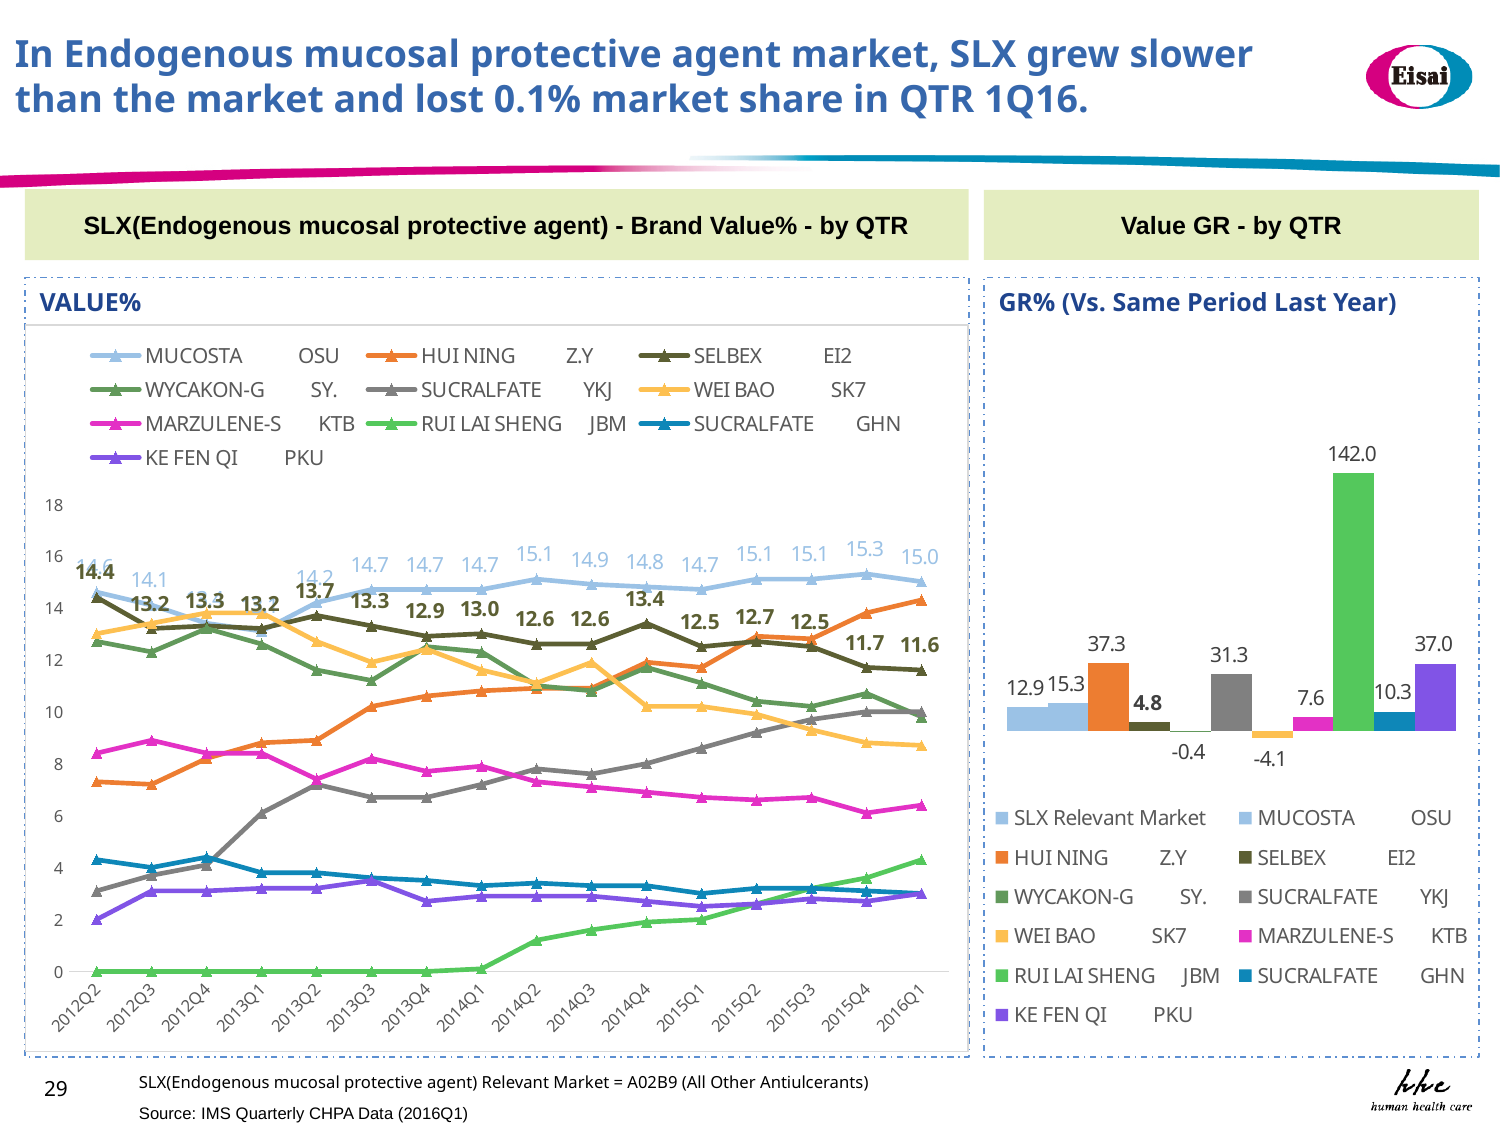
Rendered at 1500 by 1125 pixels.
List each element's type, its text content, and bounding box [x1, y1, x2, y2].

text_box [983, 277, 1479, 323]
list SLX(Endogenous mucosal protective agent) Relevant Market = A02B9 (All Other Antiulcerants) [123, 1068, 1372, 1095]
picture [1436, 45, 1473, 70]
chart [24, 323, 970, 1053]
slide_number 29 [29, 1069, 123, 1110]
chart [983, 323, 1480, 1053]
text_box SLX(Endogenous mucosal protective agent) - Brand Value% - by QTR [24, 189, 969, 261]
picture [1424, 83, 1473, 110]
text_box [24, 277, 969, 323]
picture [1372, 1069, 1473, 1111]
picture [0, 152, 1500, 191]
picture [1366, 45, 1450, 110]
text_box Source: IMS Quarterly CHPA Data (2016Q1) [123, 1095, 1372, 1125]
text_box Value GR - by QTR [983, 189, 1479, 260]
list In Endogenous mucosal protective agent market, SLX grew slower than the market and lost 0.1% market share in QTR 1Q16. [0, 0, 1337, 150]
